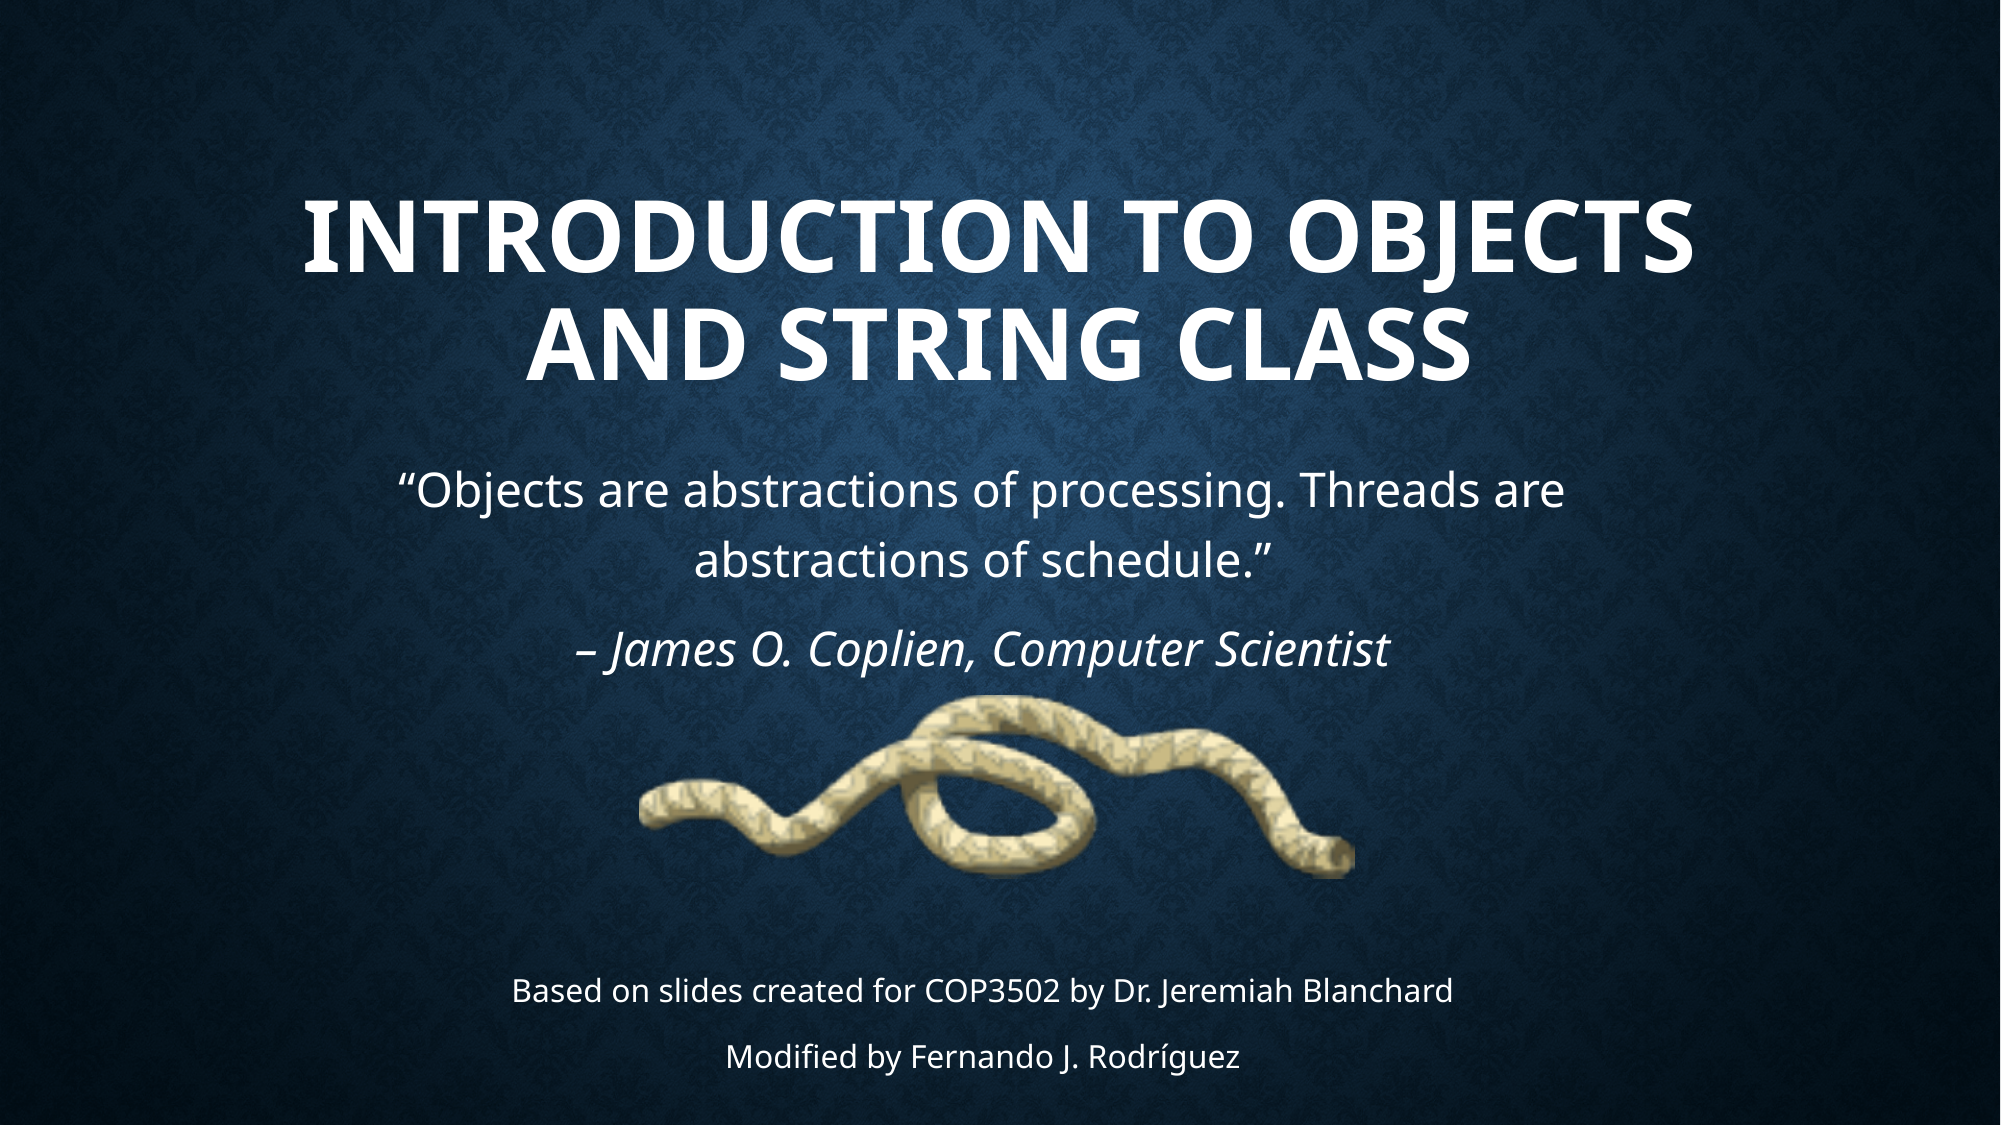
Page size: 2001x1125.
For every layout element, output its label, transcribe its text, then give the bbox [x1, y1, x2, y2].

picture [639, 695, 1356, 879]
subtitle “Objects are abstractions of processing. Threads are abstractions of schedule.” – James O. Coplien, Computer Scientist Based on slides created for COP3502 by Dr. Jeremiah Blanchard Modified by Fernando J. Rodríguez [280, 440, 1686, 1088]
title Introduction to Objects and String Class [207, 17, 1793, 410]
